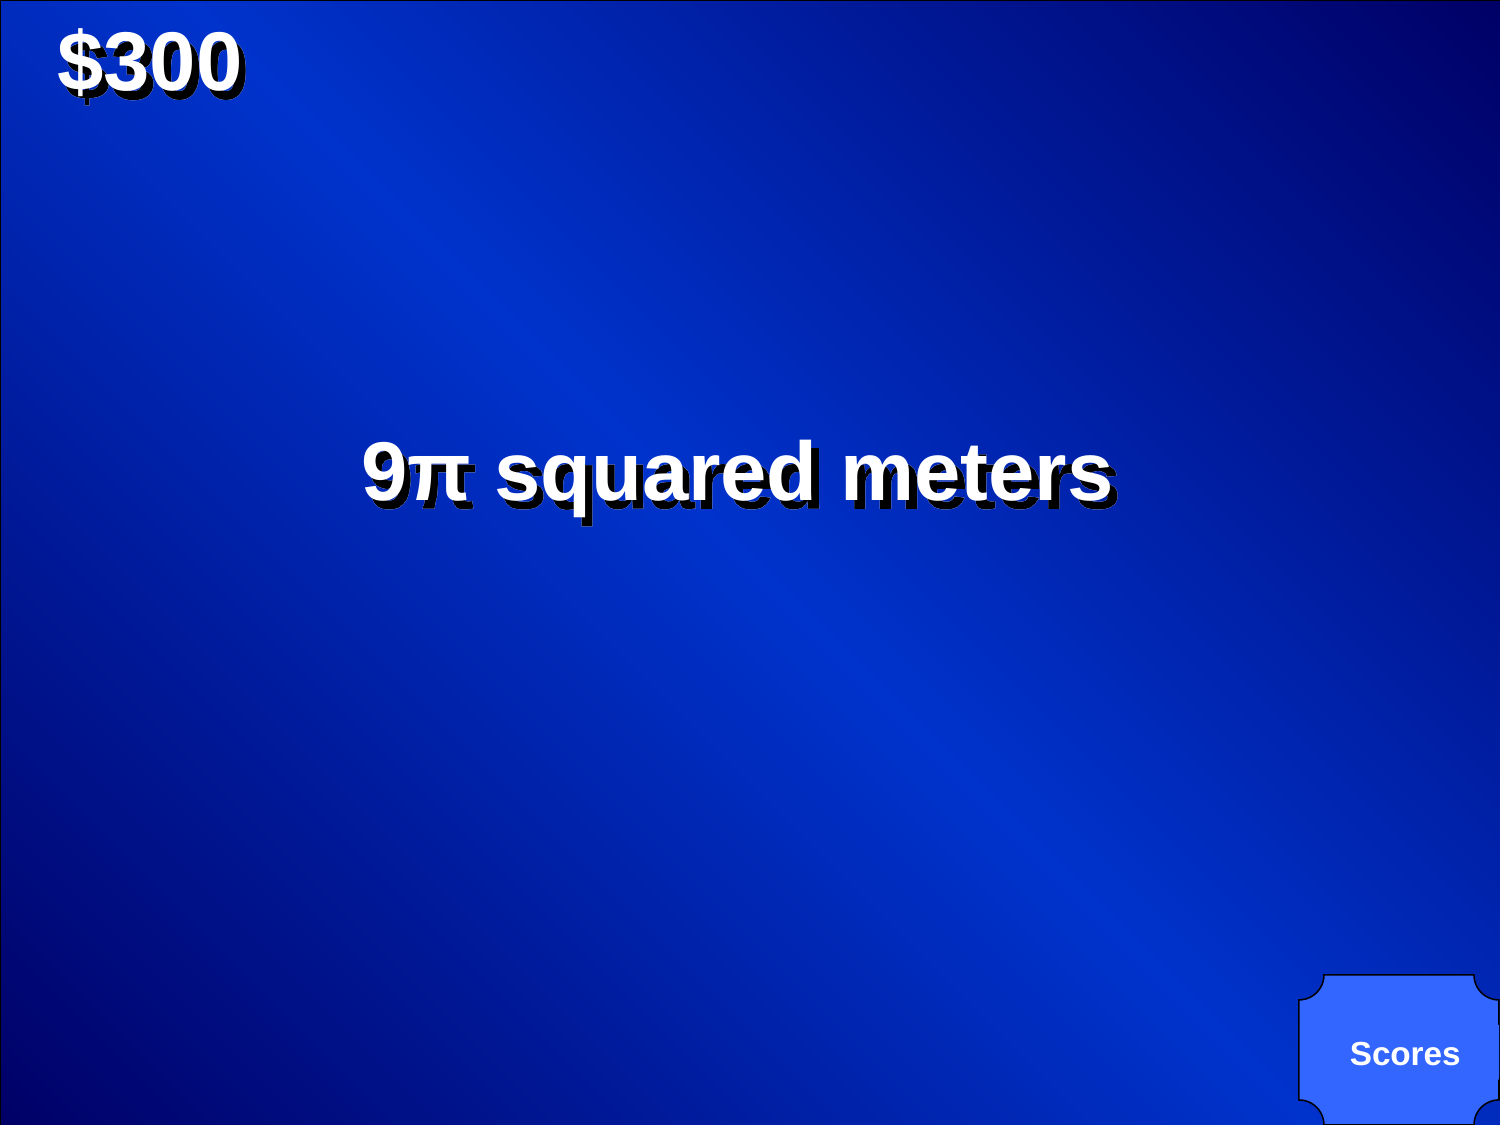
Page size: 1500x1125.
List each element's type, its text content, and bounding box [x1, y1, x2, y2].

text_box Scores [1311, 1024, 1499, 1080]
text_box [1298, 974, 1499, 1125]
text_box $300 [0, 0, 300, 115]
text_box [0, 0, 1500, 1125]
text_box 9π squared meters [50, 409, 1425, 525]
